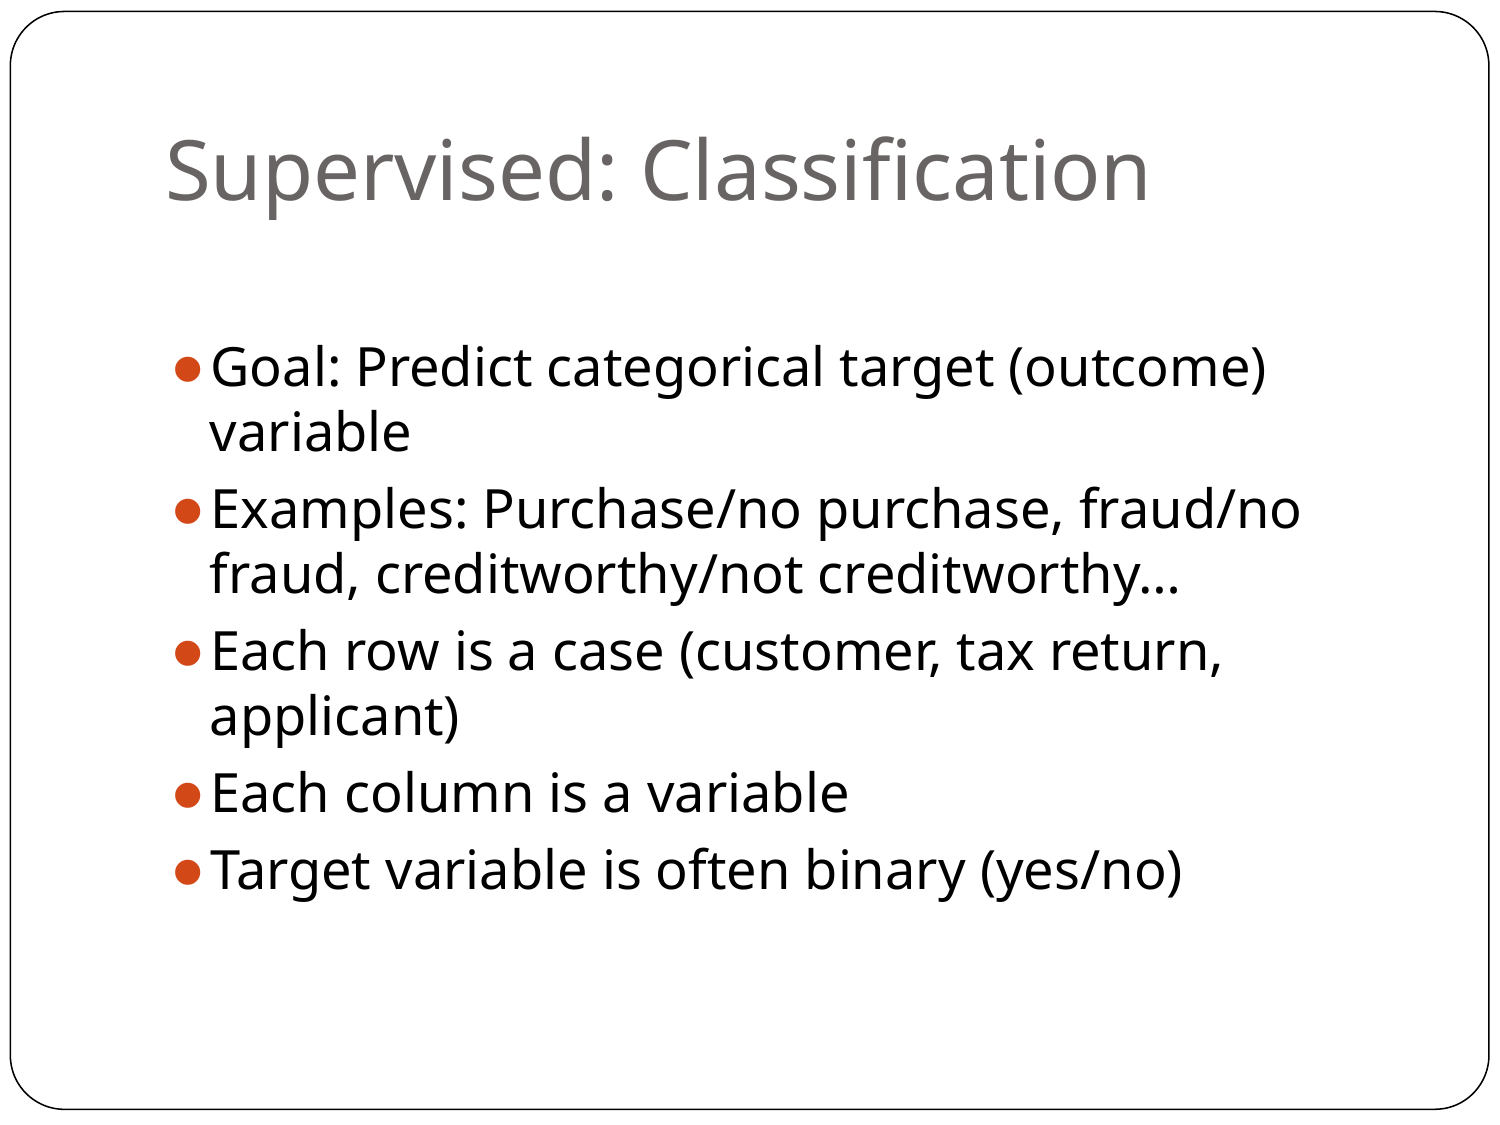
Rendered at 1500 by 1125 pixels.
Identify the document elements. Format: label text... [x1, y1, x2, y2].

title Supervised: Classification [150, 45, 1425, 233]
list Goal: Predict categorical target (outcome) variable Examples: Purchase/no purchase, fraud/no fraud, creditworthy/not creditworthy… Each row is a case (customer, tax return, applicant) Each column is a variable Target variable is often binary (yes/no) [150, 324, 1425, 988]
